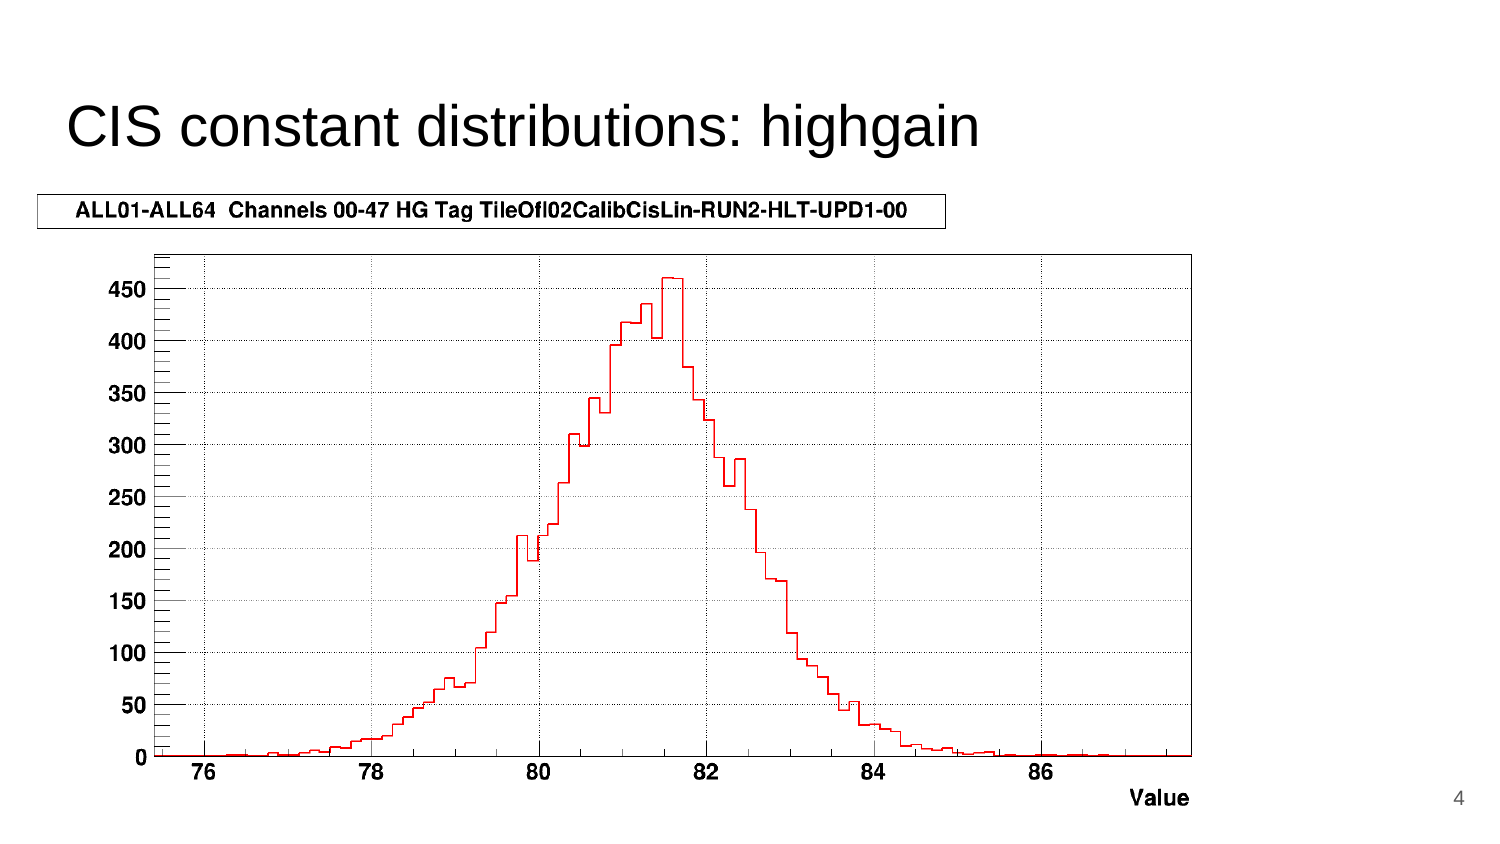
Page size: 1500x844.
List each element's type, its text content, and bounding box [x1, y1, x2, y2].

slide_number ‹#› [1389, 764, 1480, 830]
title CIS constant distributions: highgain [51, 72, 1449, 167]
picture [24, 191, 1322, 819]
